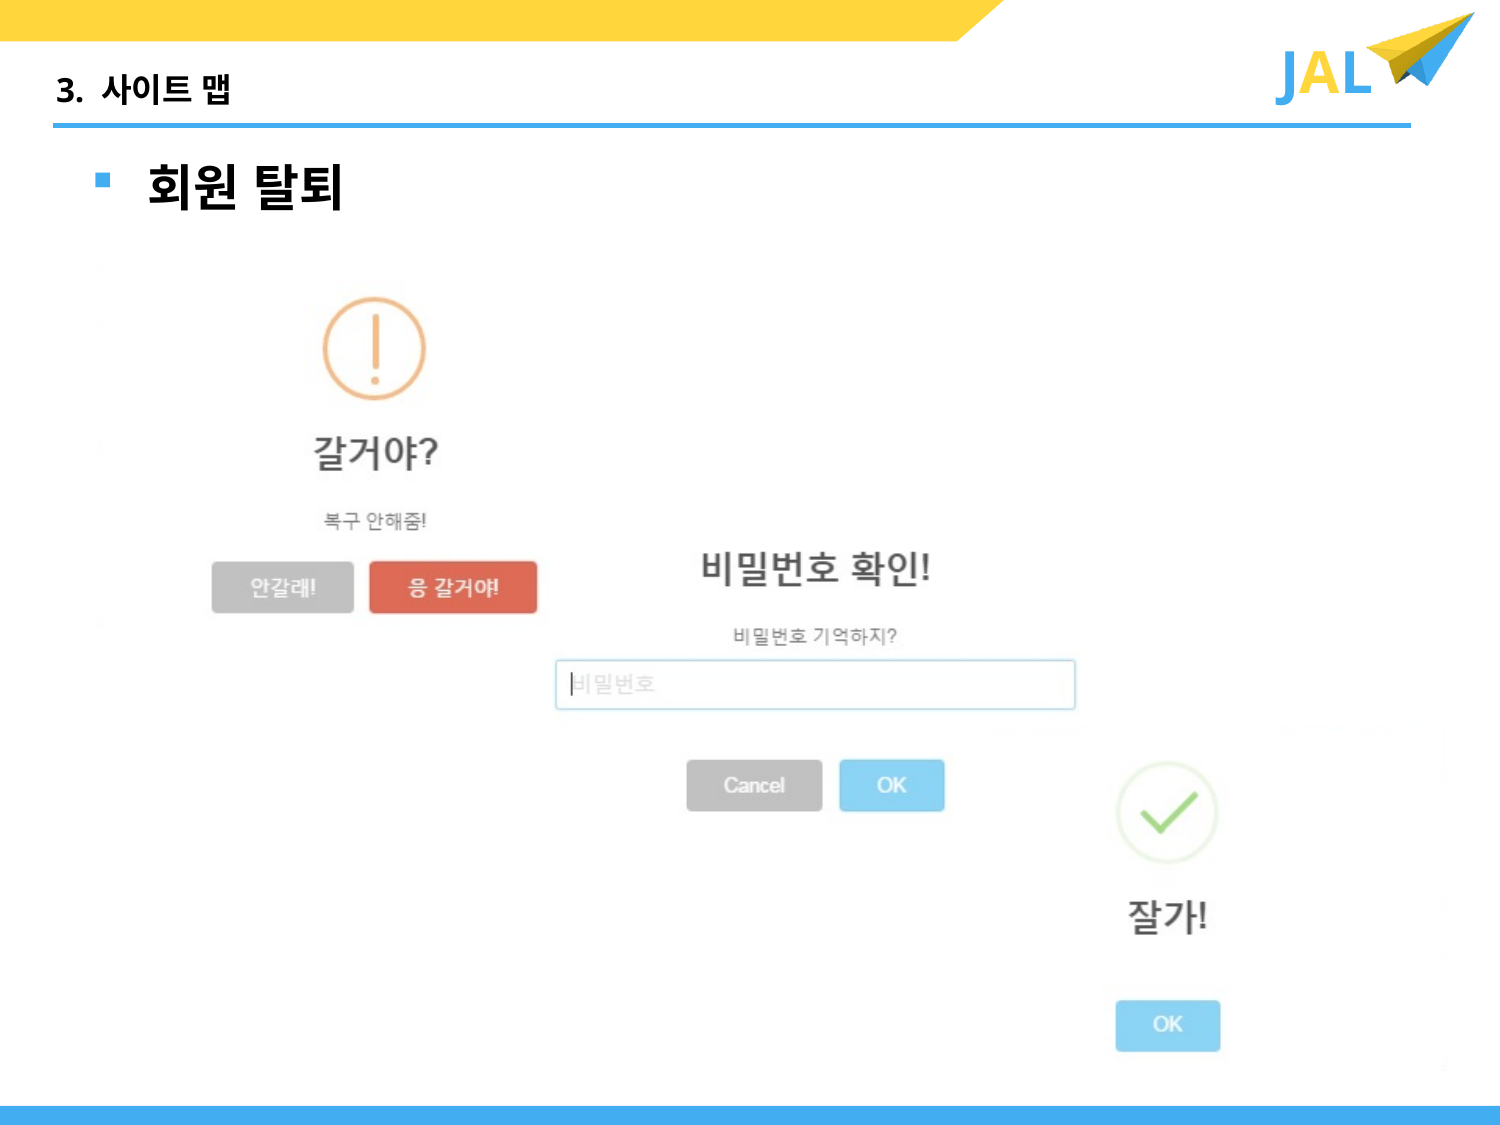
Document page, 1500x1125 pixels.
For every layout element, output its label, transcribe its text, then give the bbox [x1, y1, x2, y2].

list 3. 사이트 맵 [41, 62, 951, 122]
picture [1356, 0, 1488, 114]
text_box 회원 탈퇴 [76, 149, 1152, 230]
picture [97, 263, 1448, 1071]
